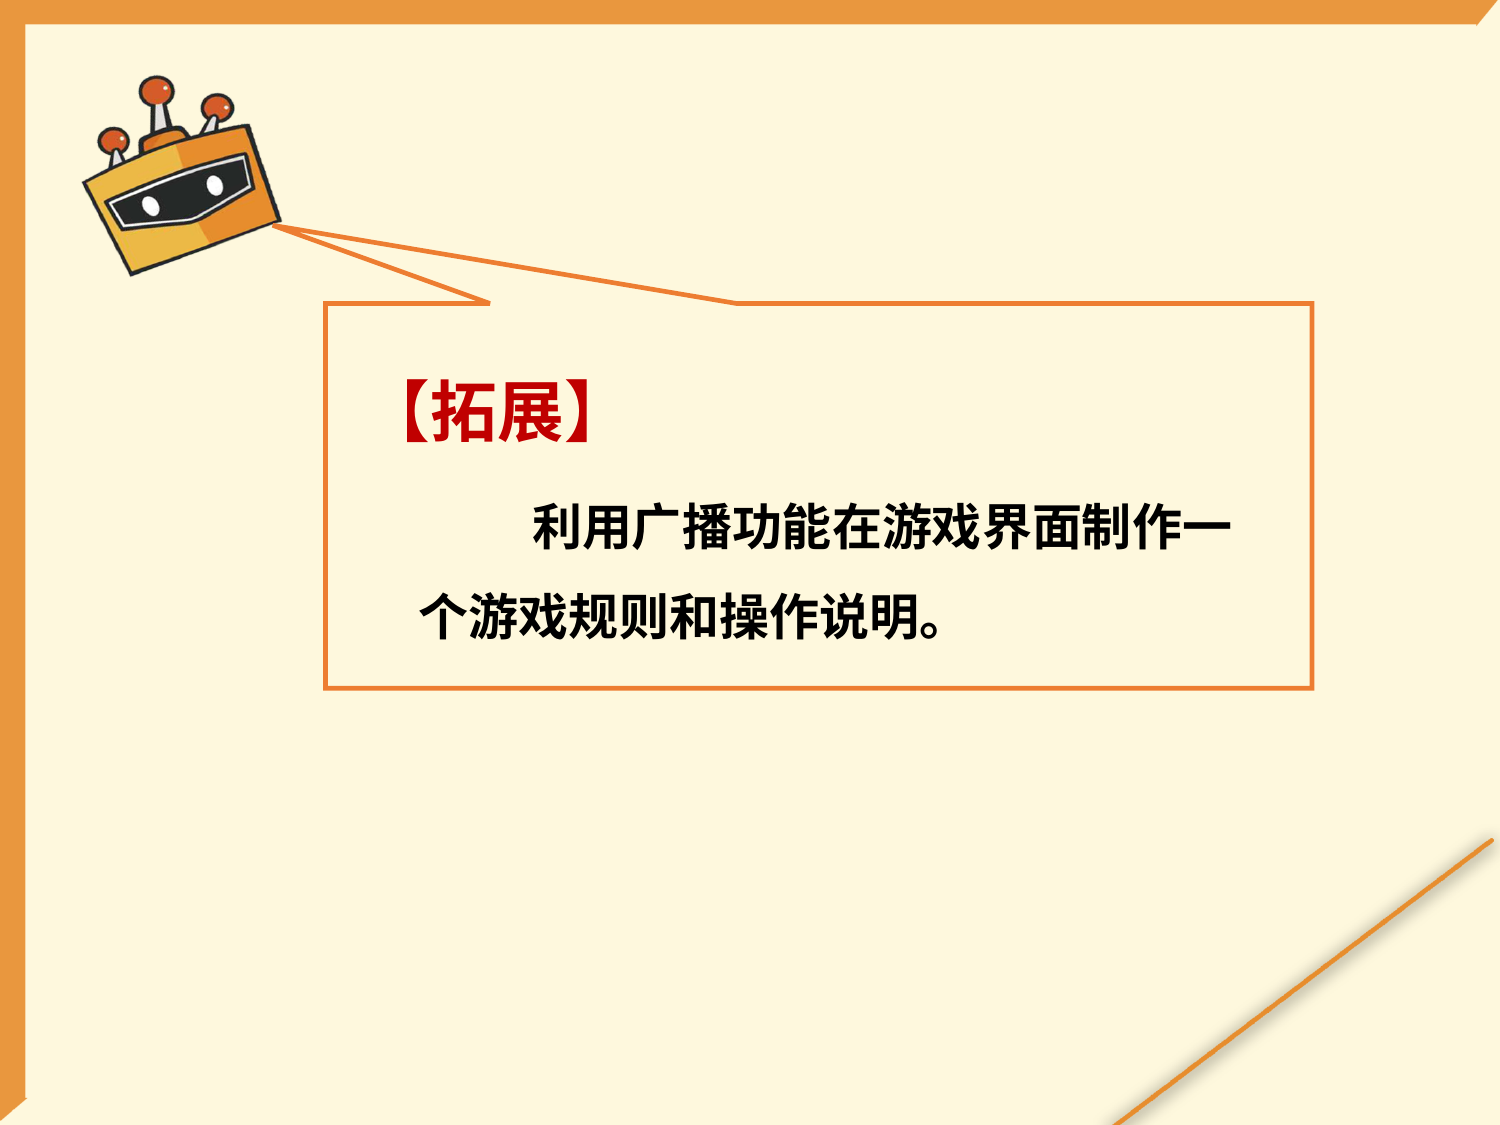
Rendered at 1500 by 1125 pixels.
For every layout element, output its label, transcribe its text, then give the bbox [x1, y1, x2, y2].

text_box 【拓展】 [349, 322, 646, 458]
picture [0, 0, 1500, 1125]
text_box [272, 224, 1314, 690]
text_box 利用广播功能在游戏界面制作一个游戏规则和操作说明。 [404, 457, 1249, 653]
